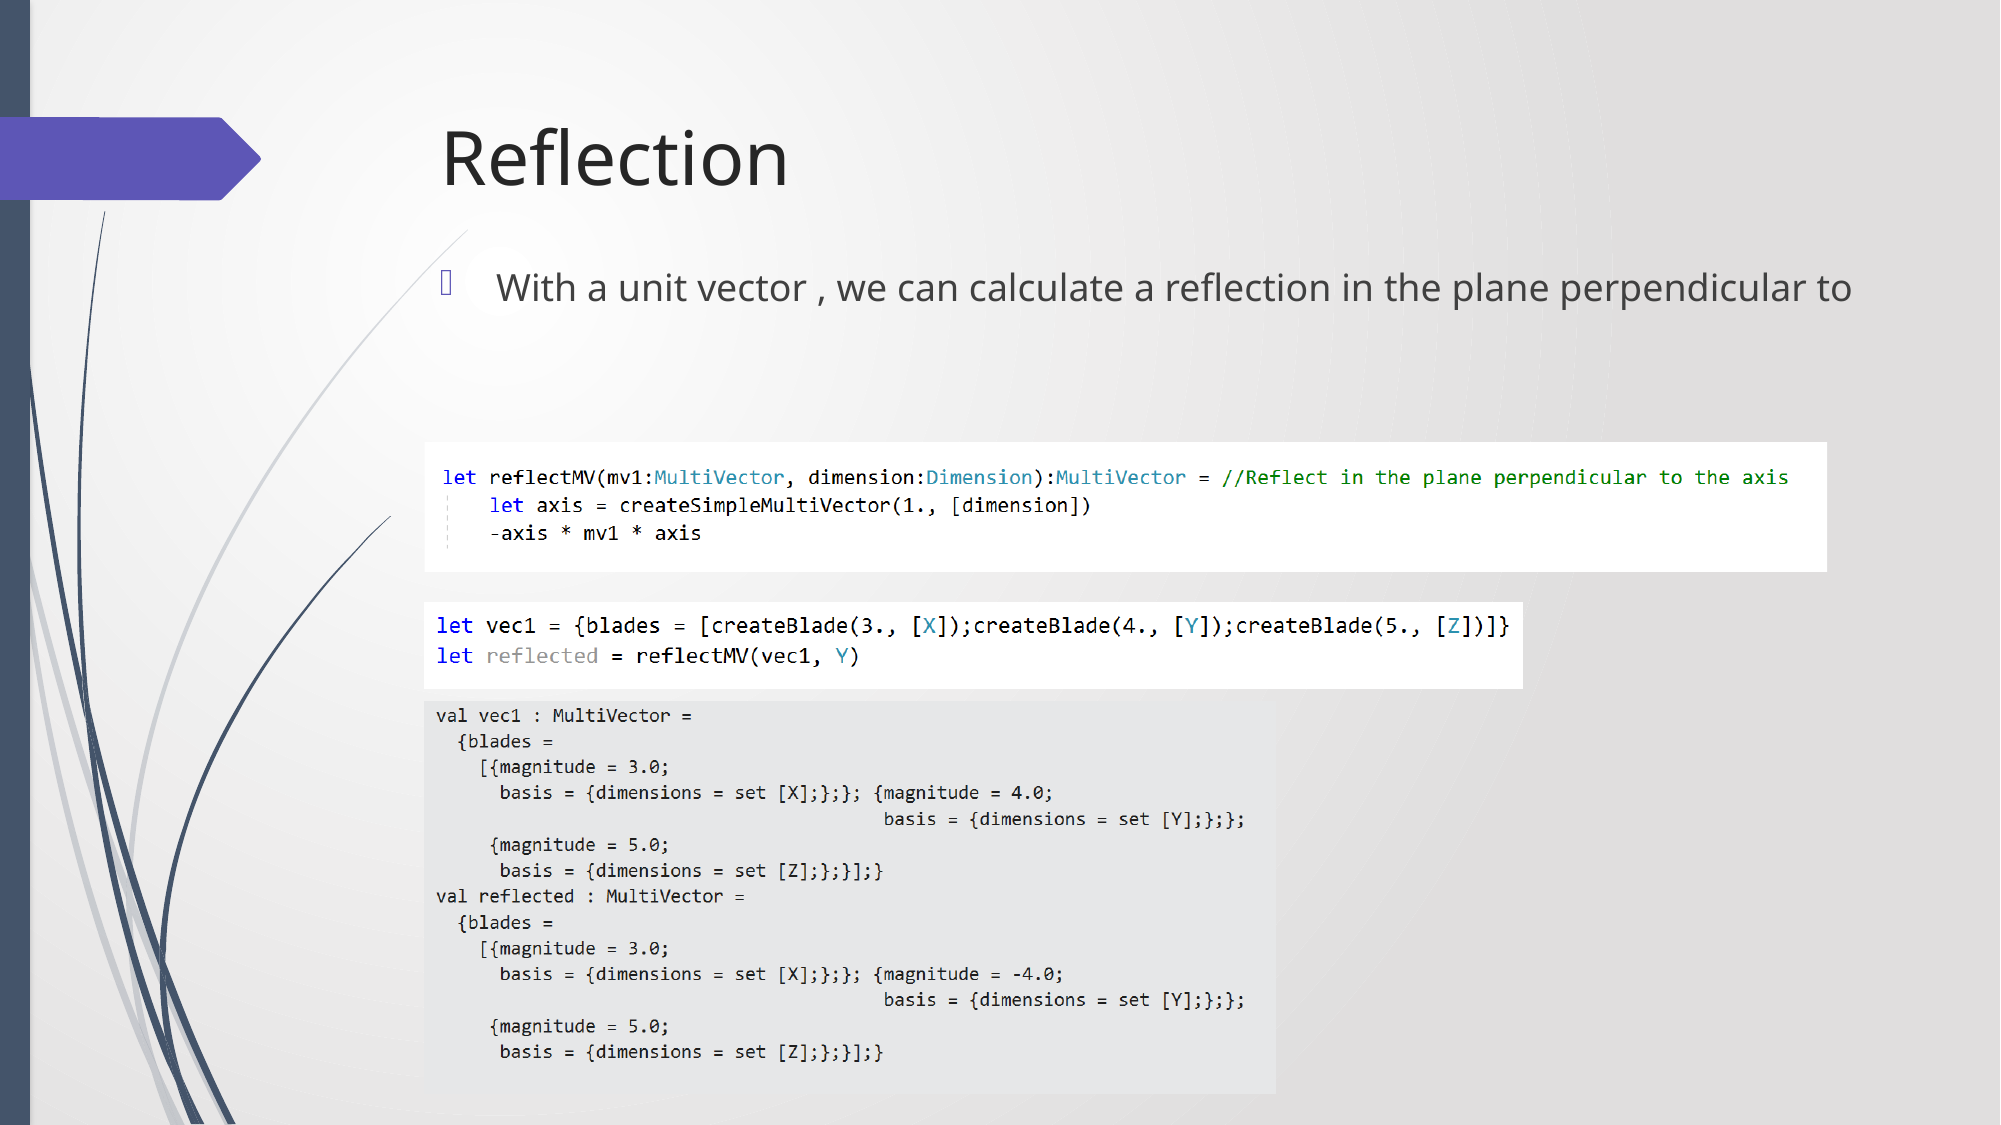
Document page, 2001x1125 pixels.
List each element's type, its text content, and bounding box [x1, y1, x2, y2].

title Reflection [425, 102, 1888, 313]
picture [424, 441, 1828, 573]
picture [424, 701, 1276, 1094]
picture [424, 602, 1523, 690]
